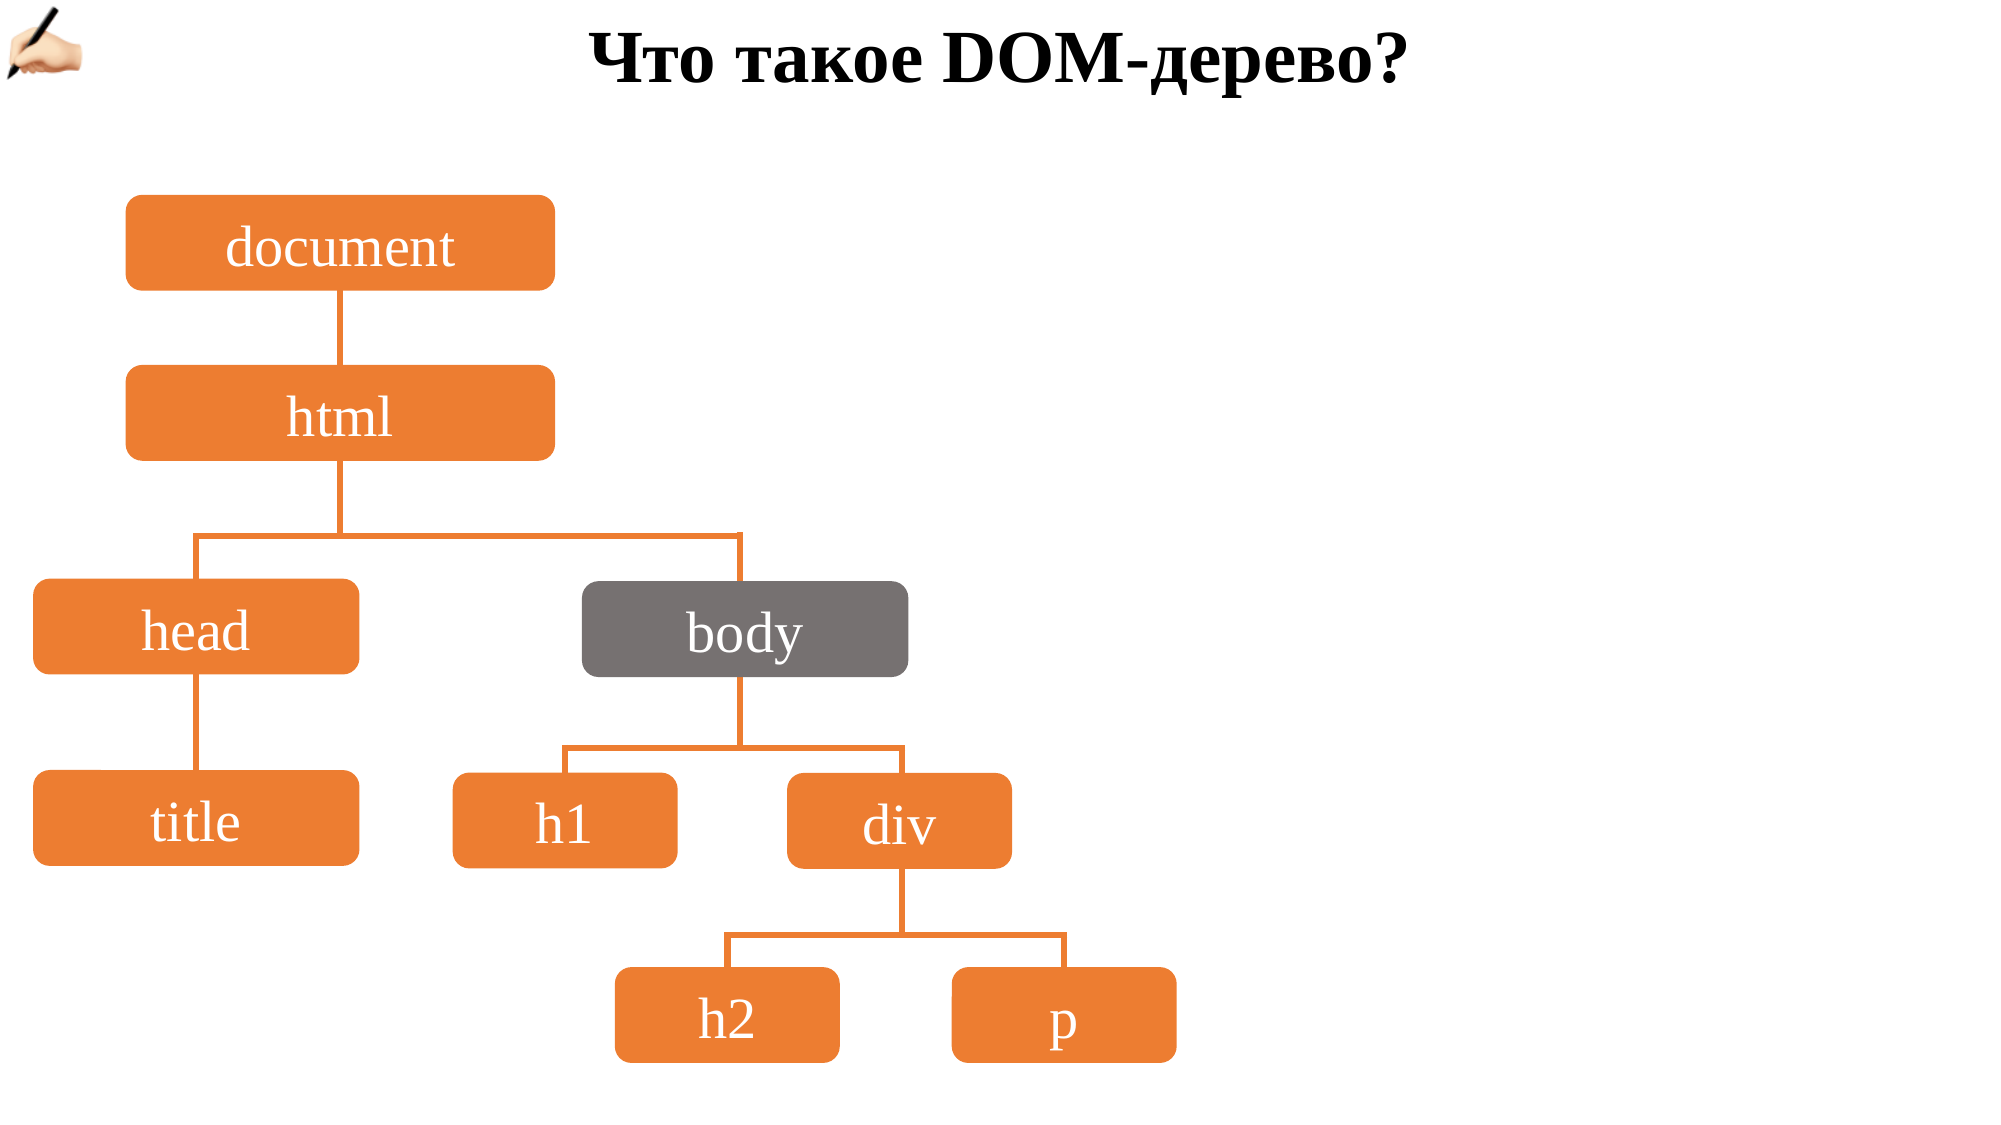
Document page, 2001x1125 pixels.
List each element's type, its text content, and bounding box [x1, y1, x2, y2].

text_box h2 [614, 967, 840, 1063]
text_box div [787, 772, 1013, 856]
picture [0, 0, 89, 89]
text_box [727, 856, 1068, 977]
text_box body [581, 581, 909, 678]
text_box p [951, 967, 1177, 1063]
text_box h1 [452, 772, 678, 869]
text_box head [33, 578, 360, 675]
text_box Что такое DOM-дерево? [516, 0, 1484, 105]
text_box document [125, 194, 556, 291]
text_box html [125, 364, 556, 461]
text_box title [33, 769, 360, 866]
